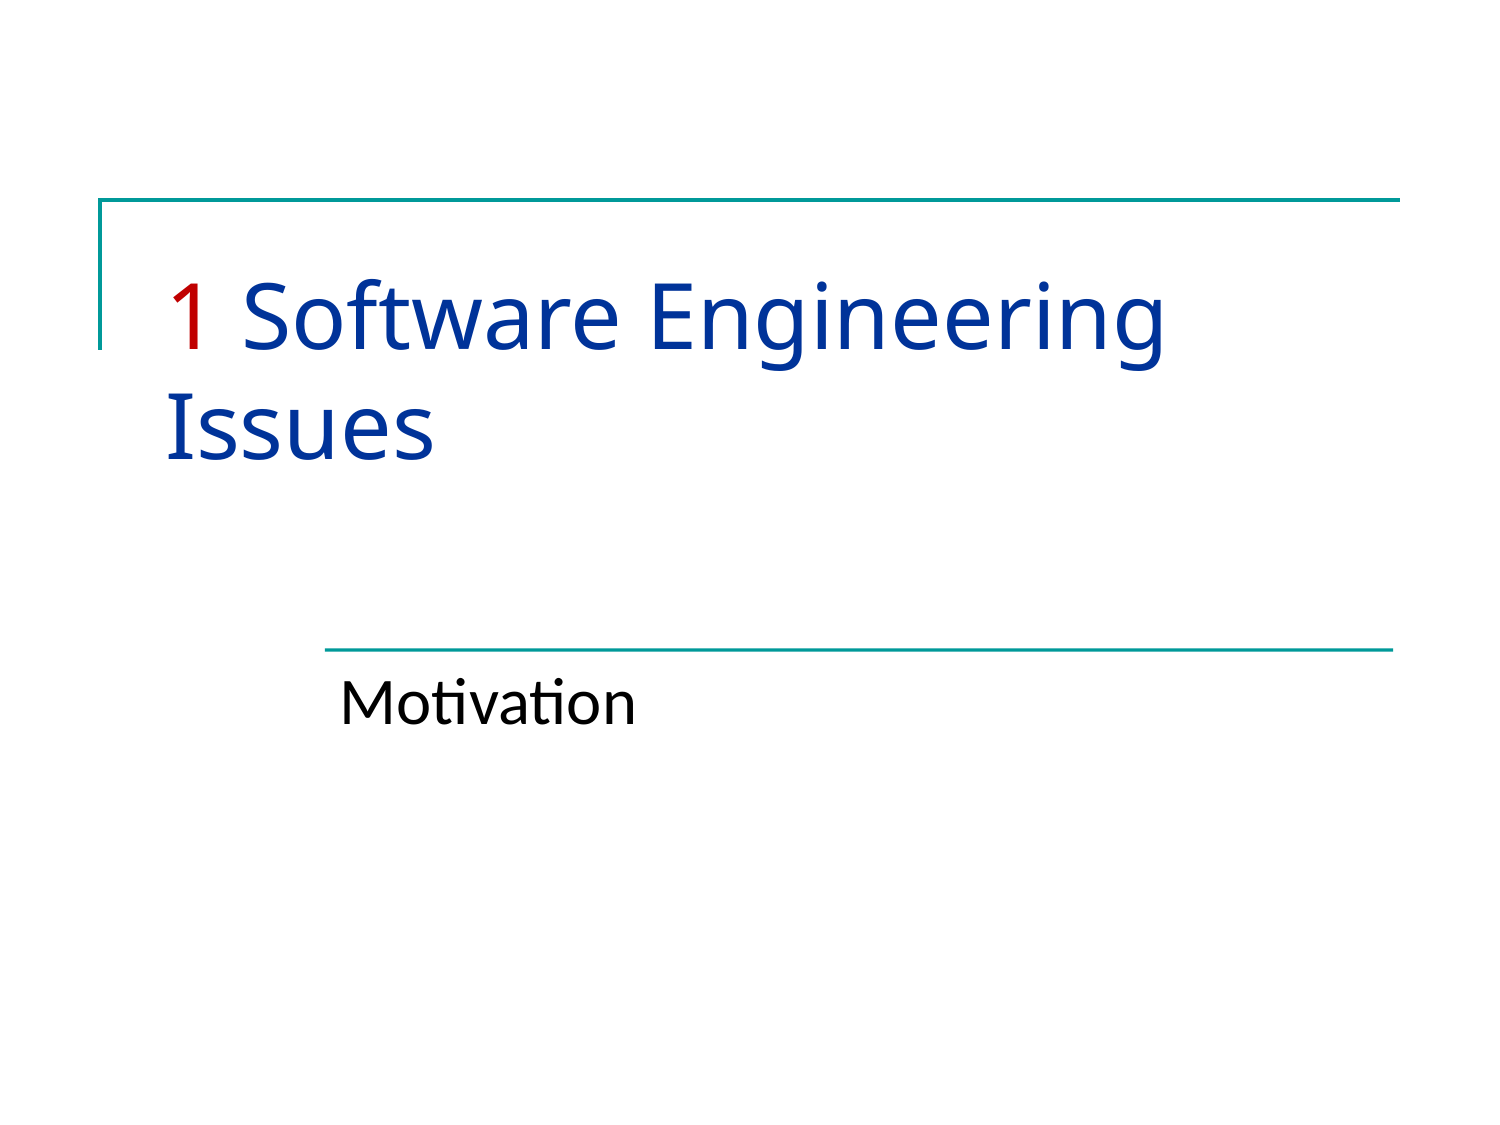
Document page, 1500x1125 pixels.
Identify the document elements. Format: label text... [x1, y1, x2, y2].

title 1 Software Engineering Issues [149, 249, 1401, 538]
subtitle Motivation [324, 649, 1401, 938]
